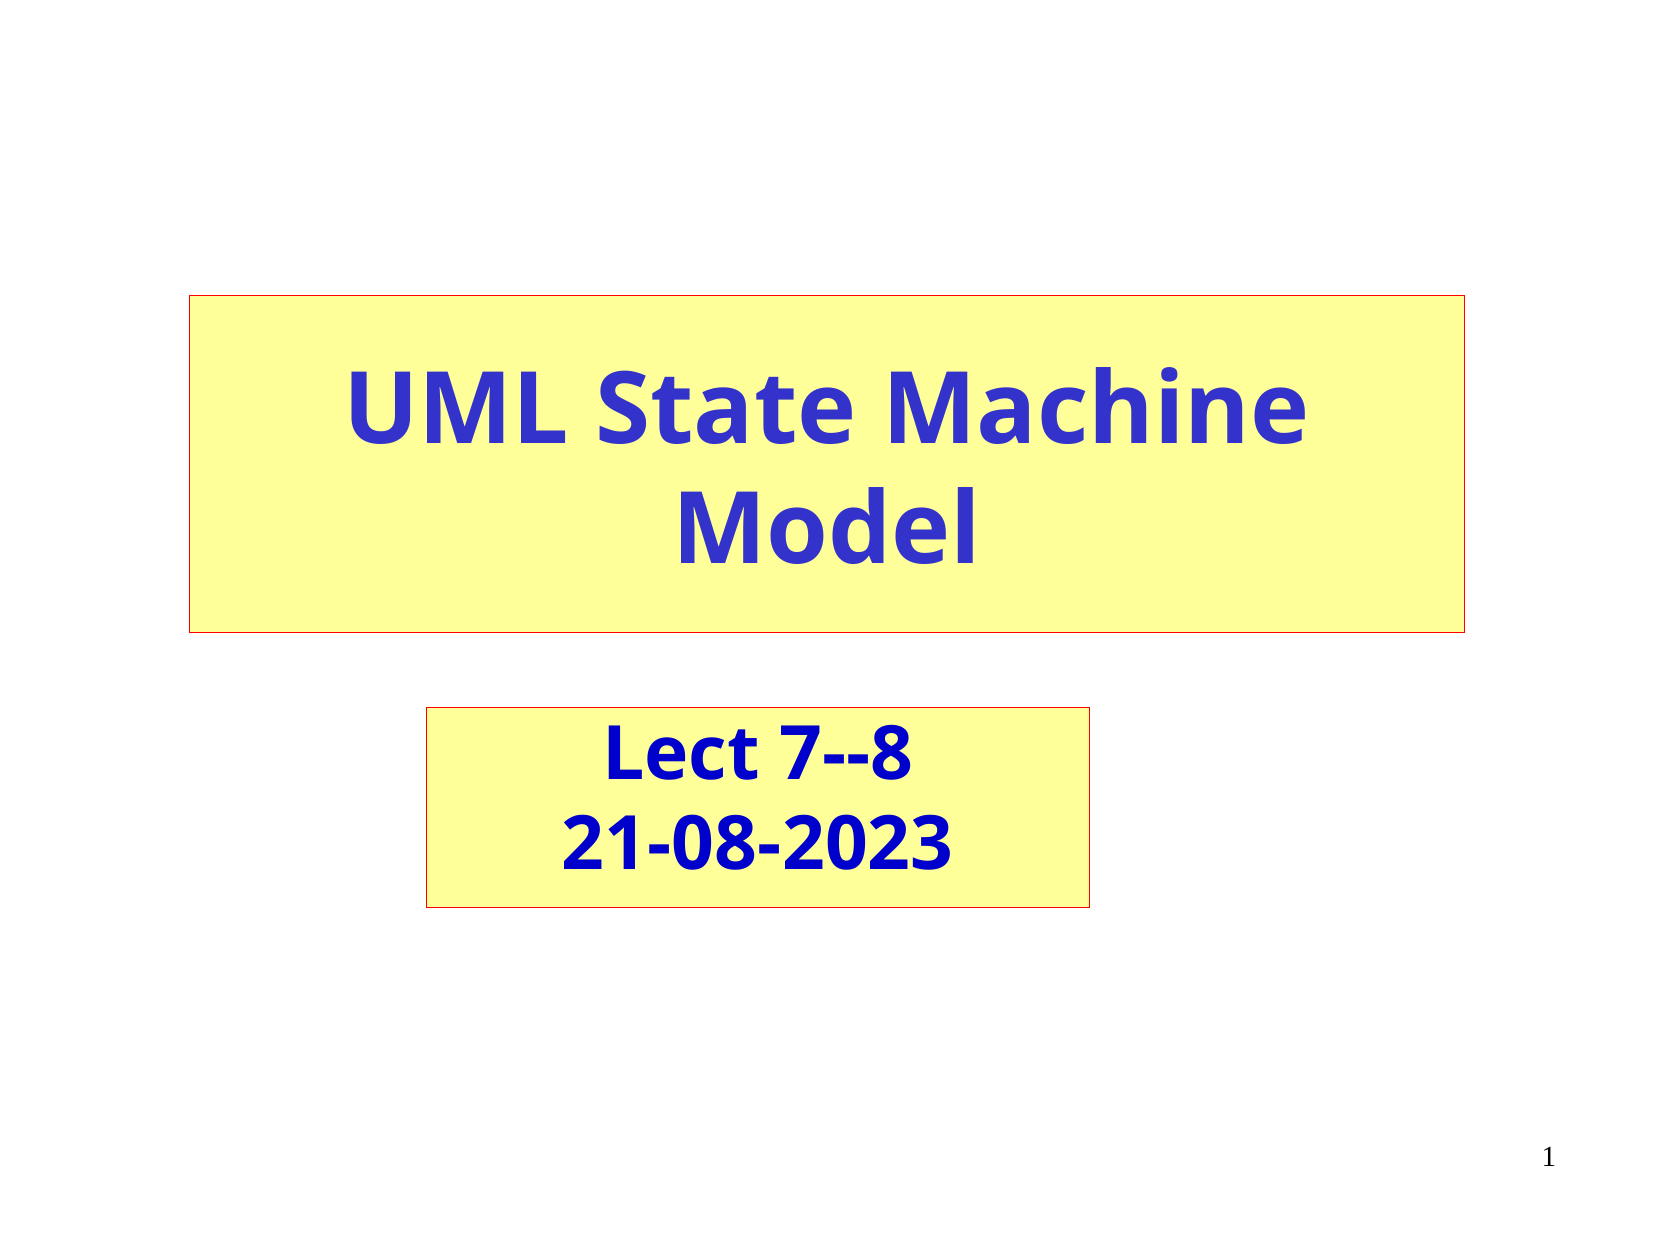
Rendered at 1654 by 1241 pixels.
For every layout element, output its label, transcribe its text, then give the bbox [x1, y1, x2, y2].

text_box Lect 7--8 21-08-2023 [426, 707, 1090, 908]
title UML State Machine Model [189, 295, 1465, 633]
